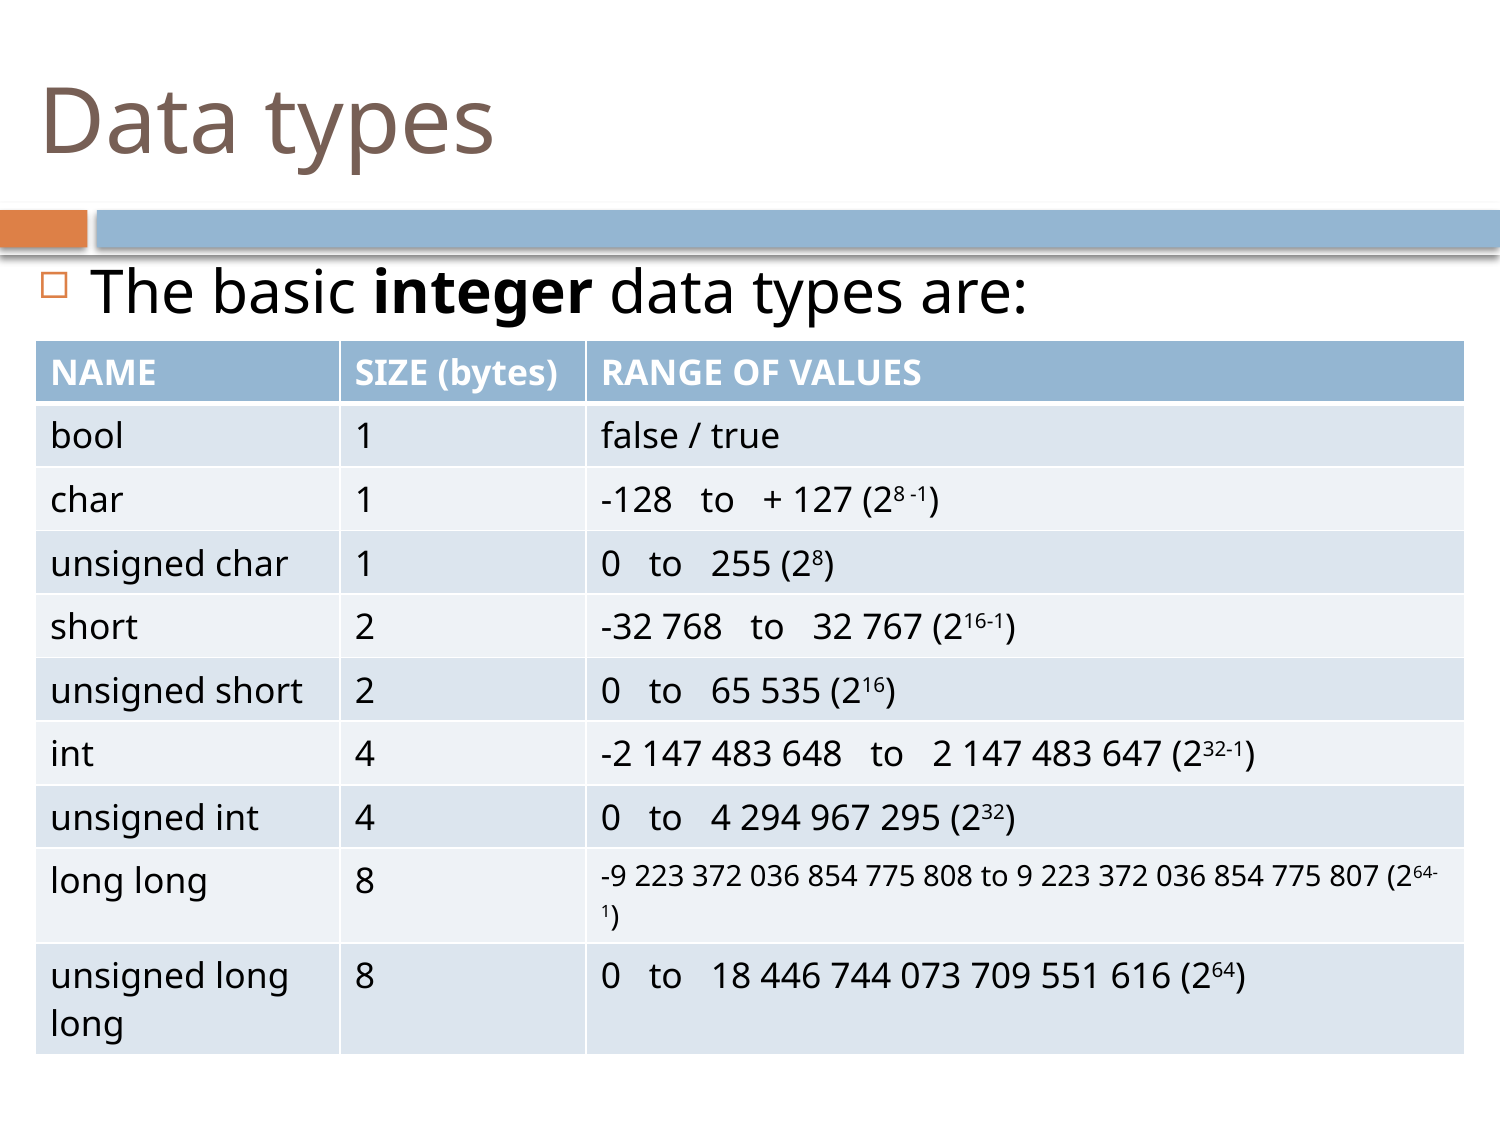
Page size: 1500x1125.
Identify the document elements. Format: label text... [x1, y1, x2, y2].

table_cell 2 [341, 595, 585, 657]
table_cell int [36, 722, 339, 784]
table_cell short [36, 595, 339, 657]
table_cell 4 [341, 786, 585, 847]
table_cell 0 to 4 294 967 295 (232) [587, 786, 1464, 847]
title Data types [23, 35, 1500, 198]
table_cell -9 223 372 036 854 775 808 to 9 223 372 036 854 775 807 (264-1) [587, 849, 1464, 942]
table_cell unsigned short [36, 658, 339, 720]
table_cell unsigned long long [36, 944, 339, 1054]
table_cell 1 [341, 406, 585, 466]
table_cell 0 to 18 446 744 073 709 551 616 (264) [587, 944, 1464, 1054]
table_header NAME [36, 341, 339, 401]
table_cell false / true [587, 406, 1464, 466]
table_cell -2 147 483 648 to 2 147 483 647 (232-1) [587, 722, 1464, 784]
table_cell 2 [341, 658, 585, 720]
table_cell 0 to 65 535 (216) [587, 658, 1464, 720]
table_cell -32 768 to 32 767 (216-1) [587, 595, 1464, 657]
table_cell 8 [341, 849, 585, 942]
table_header SIZE (bytes) [341, 341, 585, 401]
table_cell 8 [341, 944, 585, 1054]
table_cell bool [36, 406, 339, 466]
table_cell -128 to + 127 (28 -1) [587, 468, 1464, 530]
table_cell 0 to 255 (28) [587, 531, 1464, 593]
table_cell unsigned char [36, 531, 339, 593]
table_cell 1 [341, 531, 585, 593]
table_header RANGE OF VALUES [587, 341, 1464, 401]
list The basic integer data types are: [23, 246, 1465, 1125]
table_cell 1 [341, 468, 585, 530]
table_cell char [36, 468, 339, 530]
table_cell unsigned int [36, 786, 339, 847]
table_cell long long [36, 849, 339, 942]
table_cell 4 [341, 722, 585, 784]
